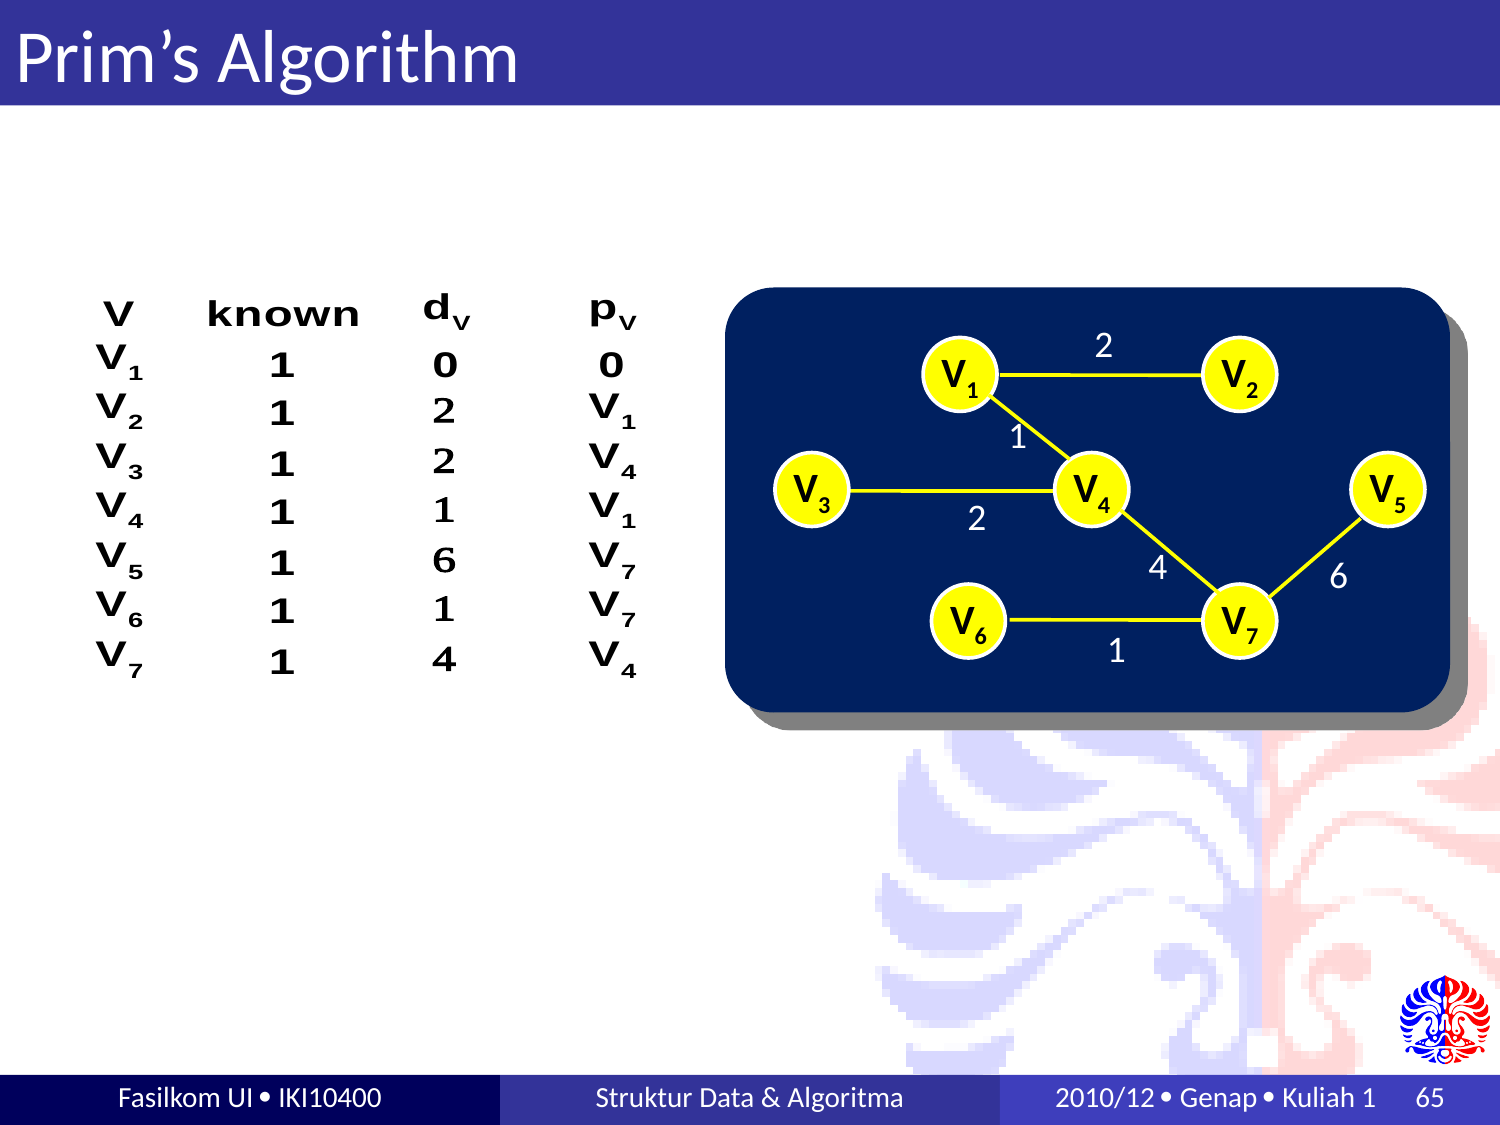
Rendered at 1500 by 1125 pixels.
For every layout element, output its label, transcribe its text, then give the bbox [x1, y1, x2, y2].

text_box V6 [931, 584, 1006, 658]
text_box 2 [1079, 312, 1129, 373]
text_box 4 [1133, 534, 1183, 596]
text_box 1 [1092, 617, 1141, 678]
text_box V5 [1351, 452, 1425, 527]
text_box 6 [1314, 542, 1364, 604]
text_box 2 [952, 485, 1002, 546]
text_box V1 [923, 337, 998, 412]
text_box V7 [1202, 584, 1277, 658]
text_box V4 [1054, 452, 1129, 527]
title Prim’s Algorithm [0, 0, 1500, 106]
text_box V3 [774, 452, 849, 527]
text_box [37, 287, 701, 724]
text_box 1 [993, 403, 1043, 464]
text_box [725, 287, 1451, 713]
picture [1399, 974, 1491, 1065]
text_box V2 [1202, 337, 1277, 412]
